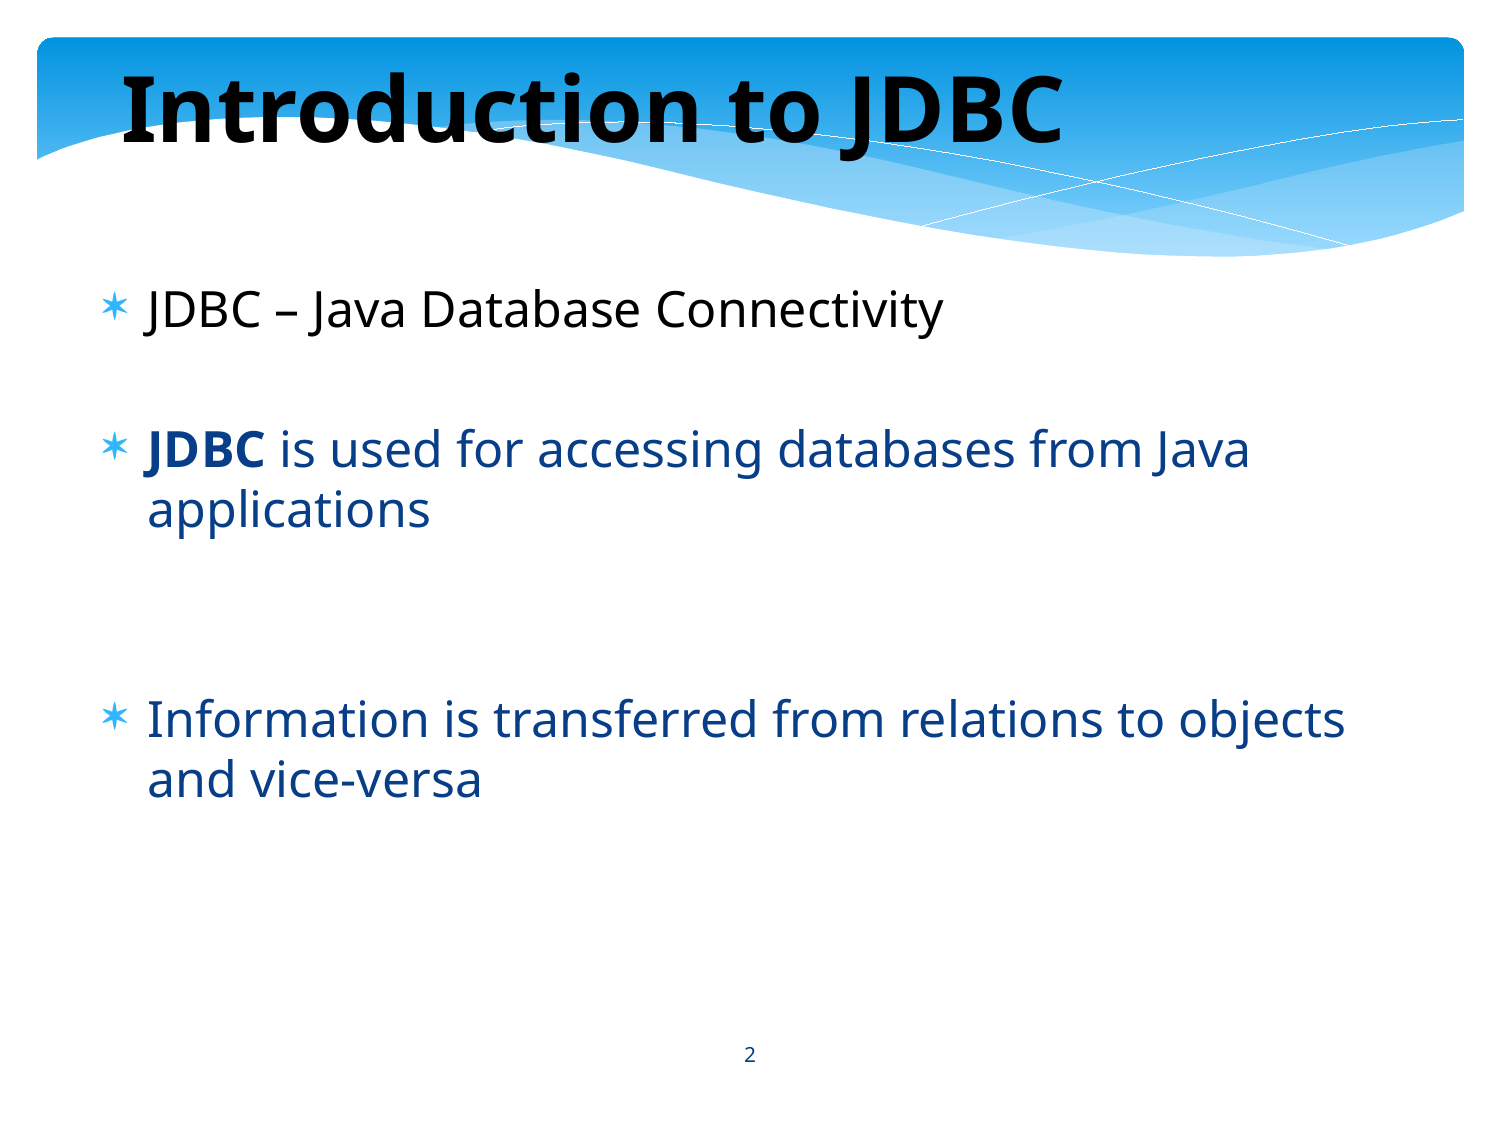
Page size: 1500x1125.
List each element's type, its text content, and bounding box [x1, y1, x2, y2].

slide_number 2 [654, 1038, 846, 1086]
list JDBC – Java Database Connectivity JDBC is used for accessing databases from Java applications Information is transferred from relations to objects and vice-versa [87, 200, 1450, 1038]
title Introduction to JDBC [0, 37, 1188, 175]
